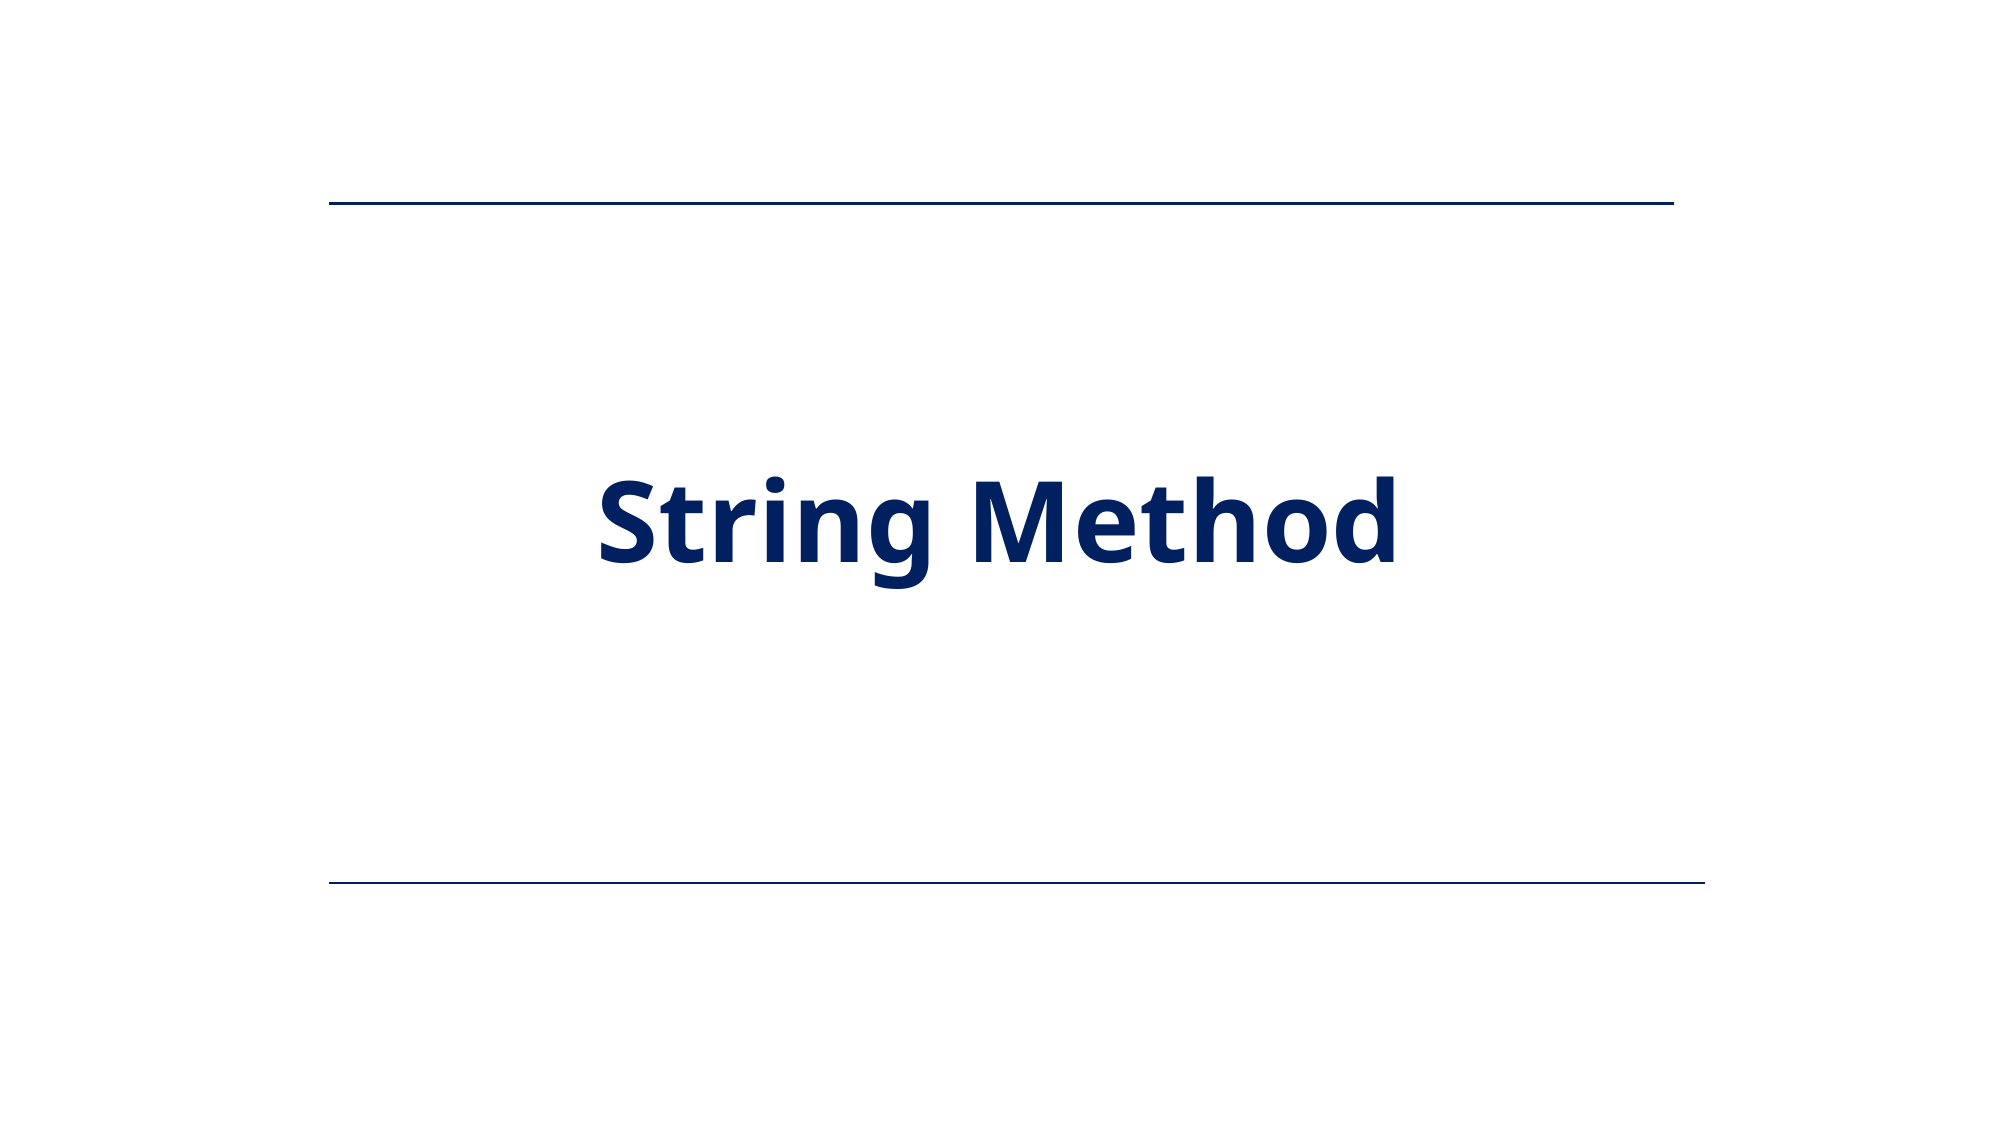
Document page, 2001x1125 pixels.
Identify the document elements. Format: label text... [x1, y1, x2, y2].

title String Method [249, 324, 1750, 716]
